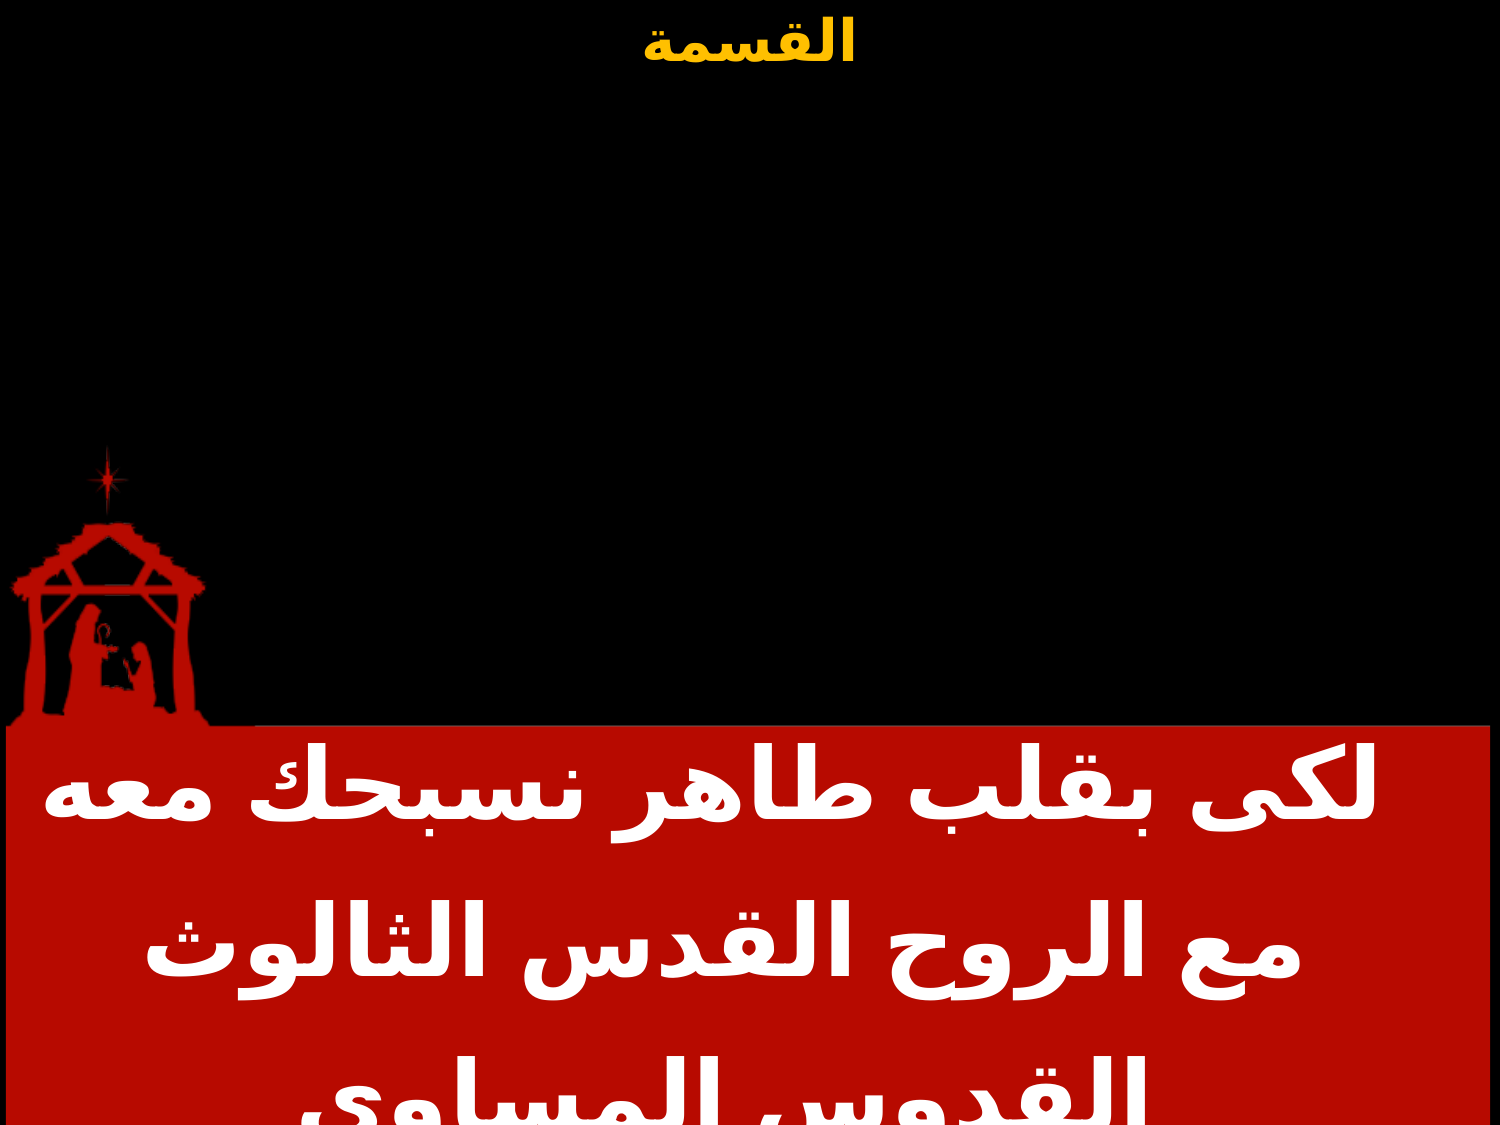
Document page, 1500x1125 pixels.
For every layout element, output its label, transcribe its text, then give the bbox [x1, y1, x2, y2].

table_header لكى بقلب طاهر نسبحك معه مع الروح القدس الثالوث القدوس المساوى [0, 696, 1500, 1125]
picture [5, 326, 1491, 696]
